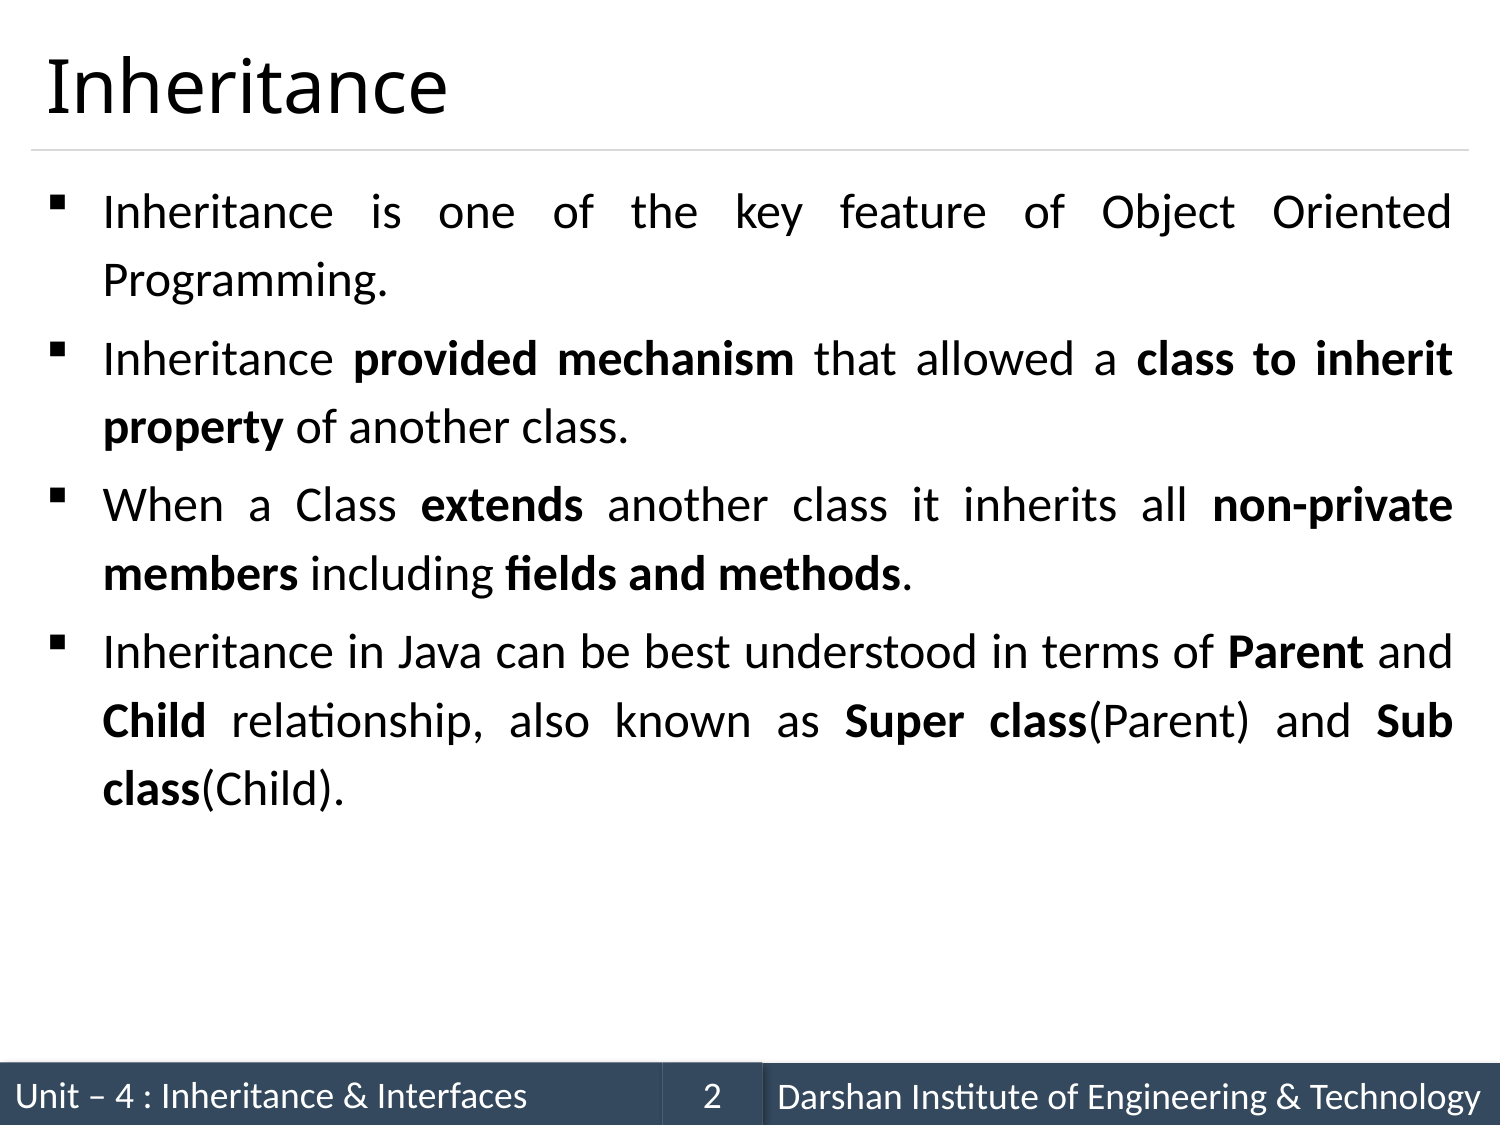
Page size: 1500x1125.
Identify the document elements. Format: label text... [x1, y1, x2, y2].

list Inheritance is one of the key feature of Object Oriented Programming. Inheritance provided mechanism that allowed a class to inherit property of another class. When a Class extends another class it inherits all non-private members including fields and methods. Inheritance in Java can be best understood in terms of Parent and Child relationship, also known as Super class(Parent) and Sub class(Child). [31, 162, 1469, 1038]
title Inheritance [31, 17, 1469, 150]
